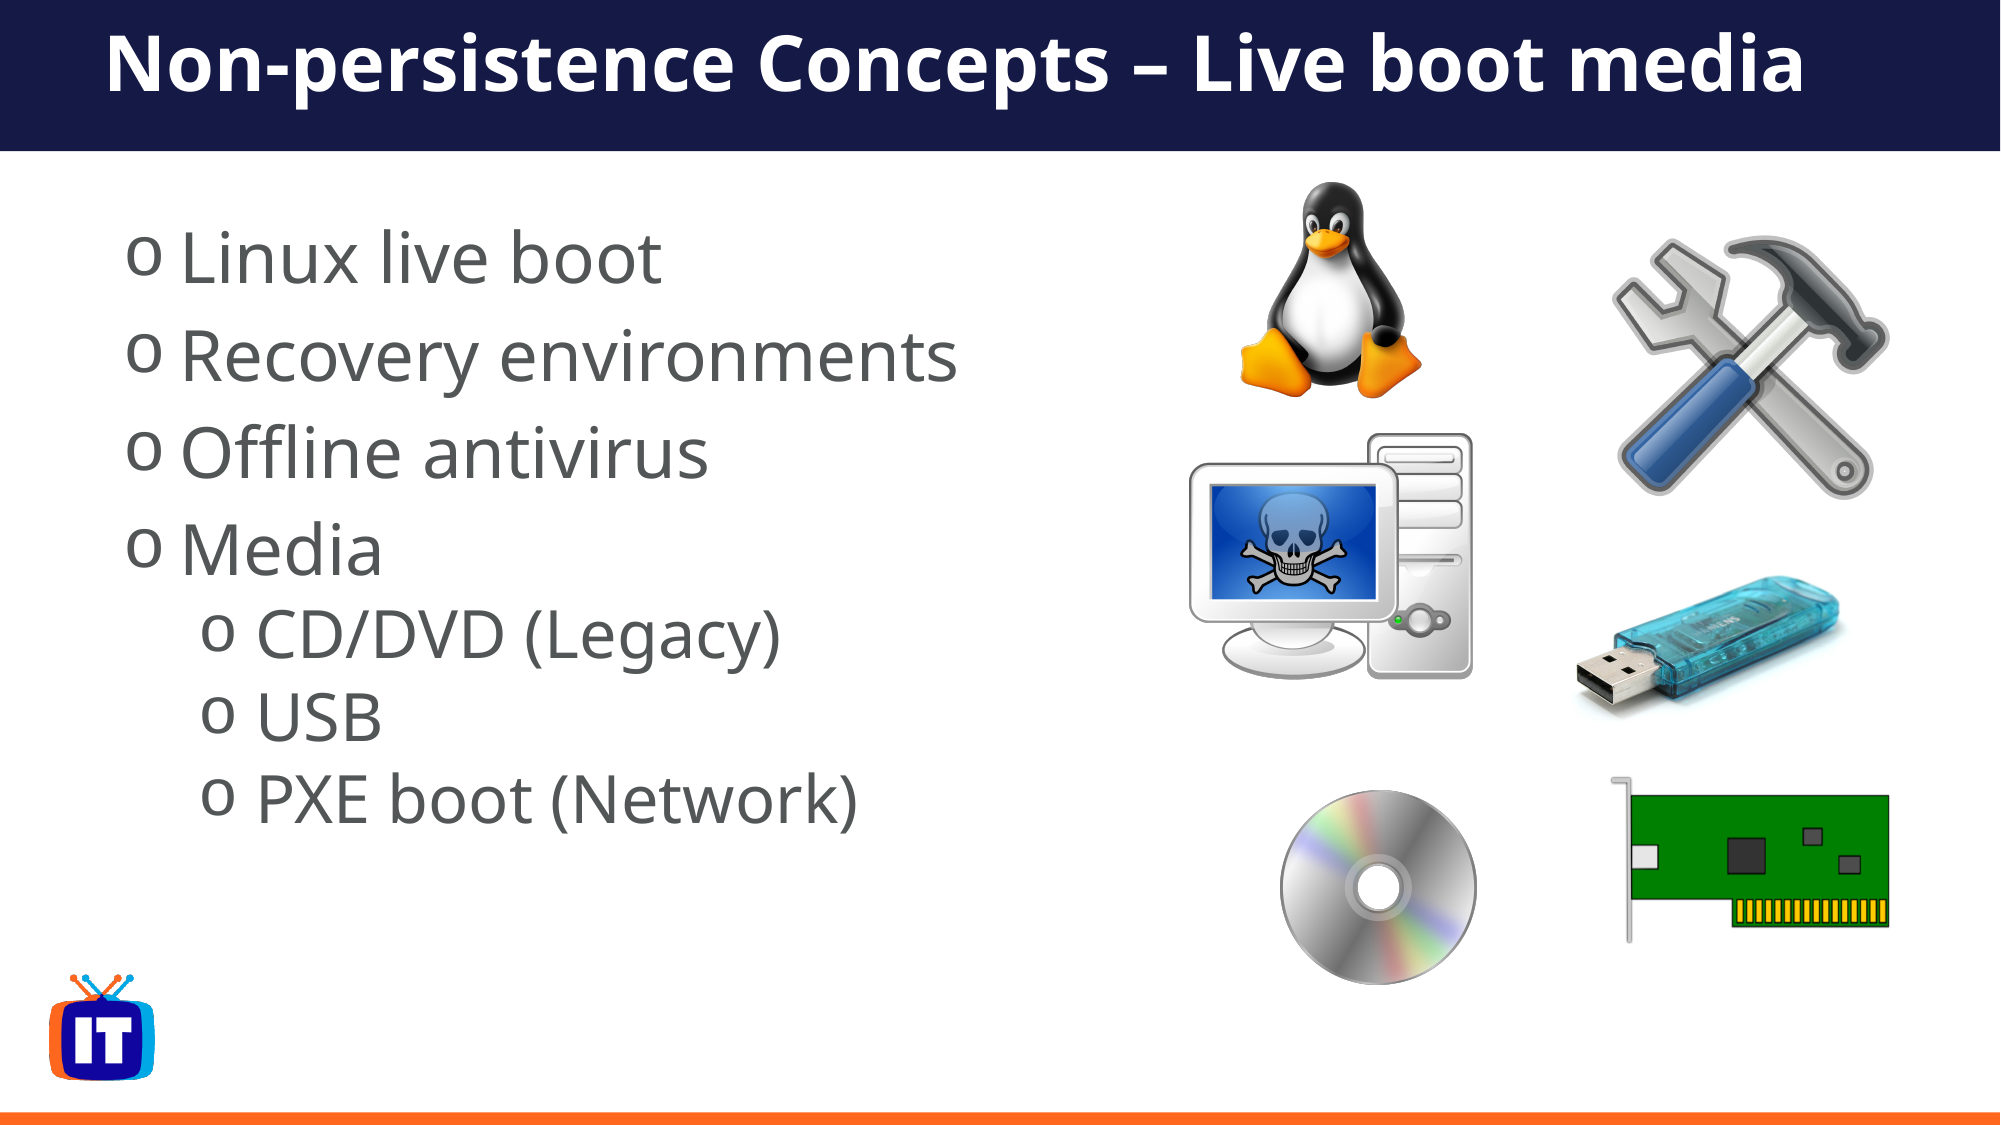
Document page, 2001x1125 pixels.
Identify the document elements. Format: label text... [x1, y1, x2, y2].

picture [1280, 790, 1477, 985]
title Non-persistence Concepts – Live boot media [88, 0, 1922, 152]
picture [1189, 408, 1473, 701]
picture [1544, 546, 1870, 736]
picture [1609, 223, 1892, 507]
picture [1609, 775, 1890, 945]
text_box Linux live boot Recovery environments Offline antivirus Media CD/DVD (Legacy) USB PXE boot (Network) [108, 215, 1942, 985]
picture [45, 968, 158, 1087]
picture [1232, 174, 1430, 406]
